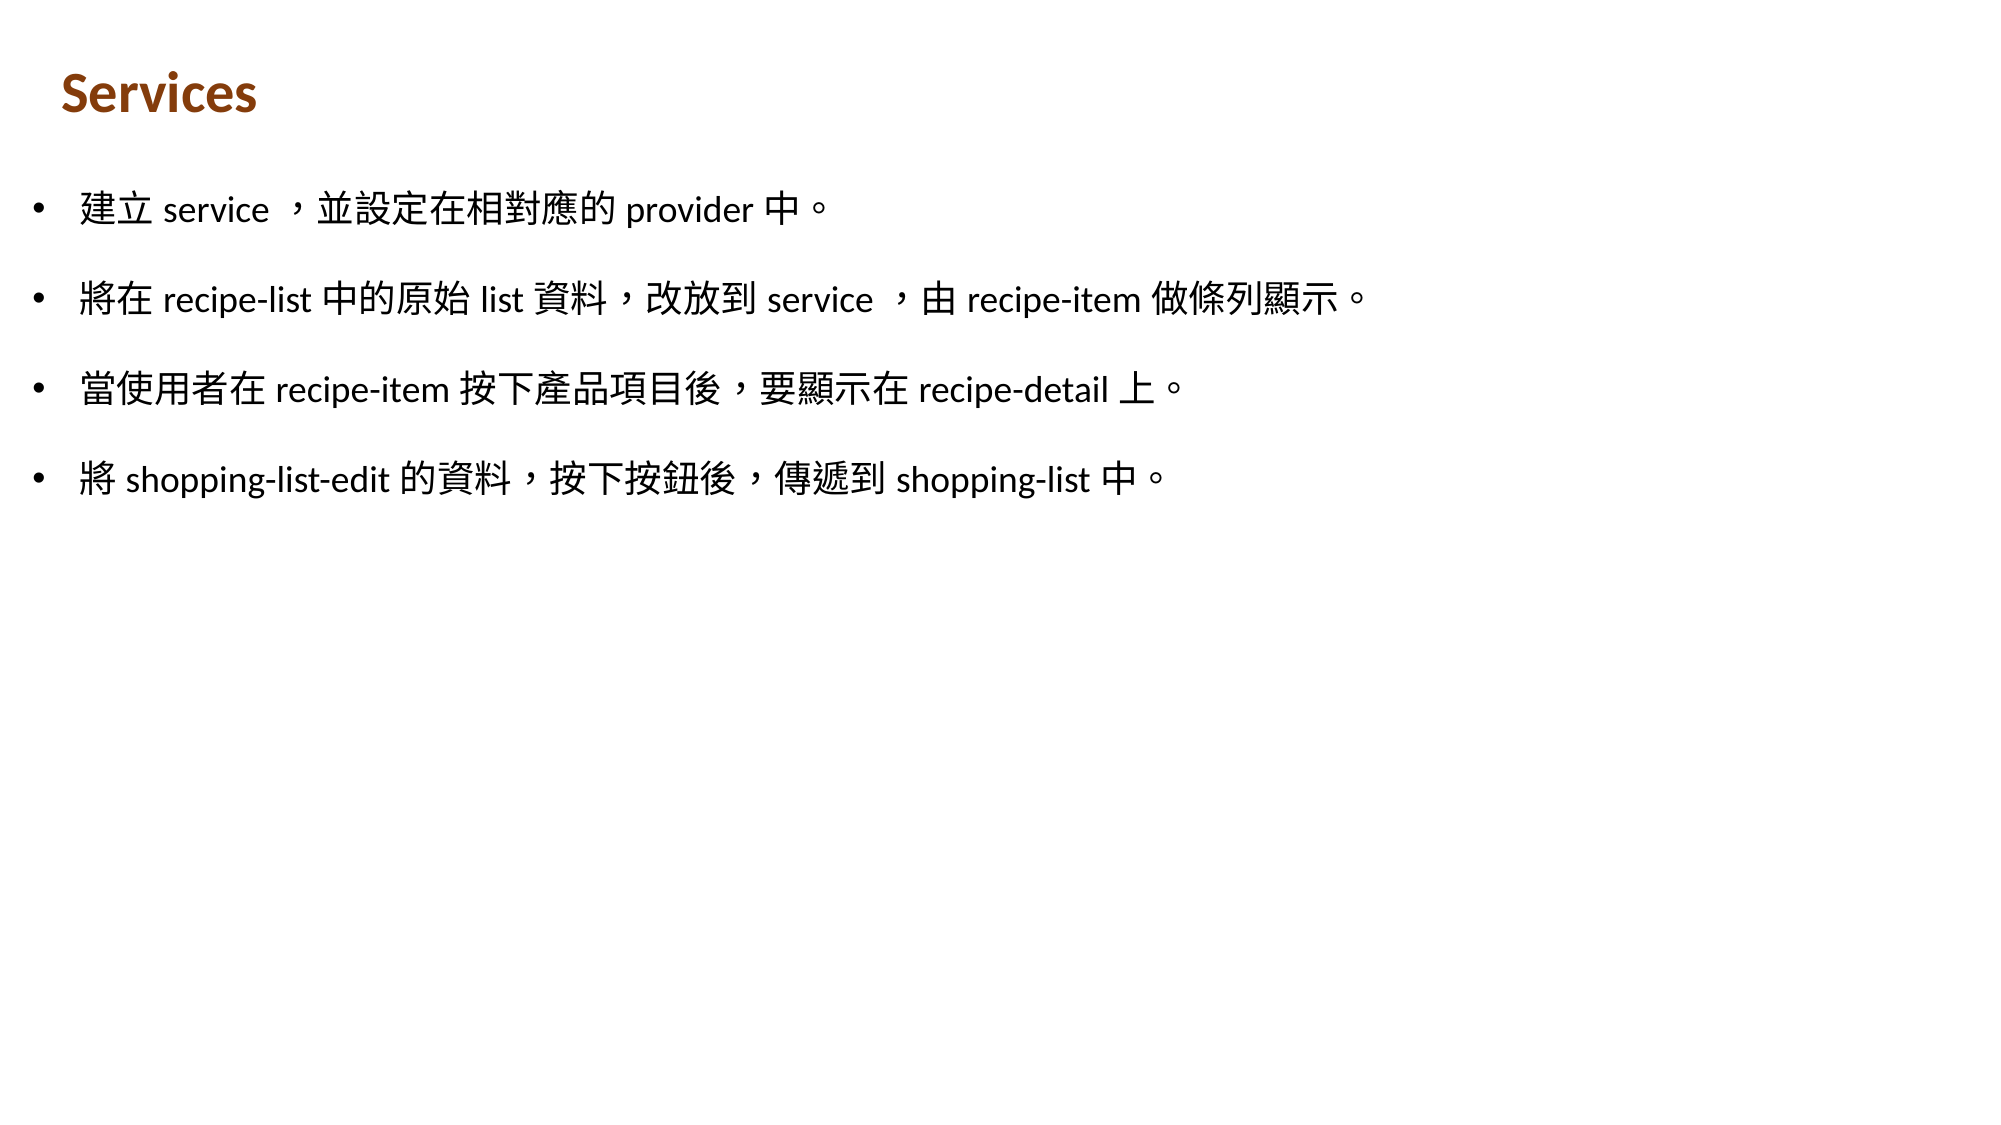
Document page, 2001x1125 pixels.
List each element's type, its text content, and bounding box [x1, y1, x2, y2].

text_box Services [46, 46, 1818, 132]
text_box 建立service，並設定在相對應的provider中。 將在recipe-list中的原始list資料，改放到service，由recipe-item做條列顯示。 當使用者在recipe-item按下產品項目後，要顯示在recipe-detail上。 將shopping-list-edit的資料，按下按鈕後，傳遞到shopping-list中。 [17, 177, 1391, 598]
